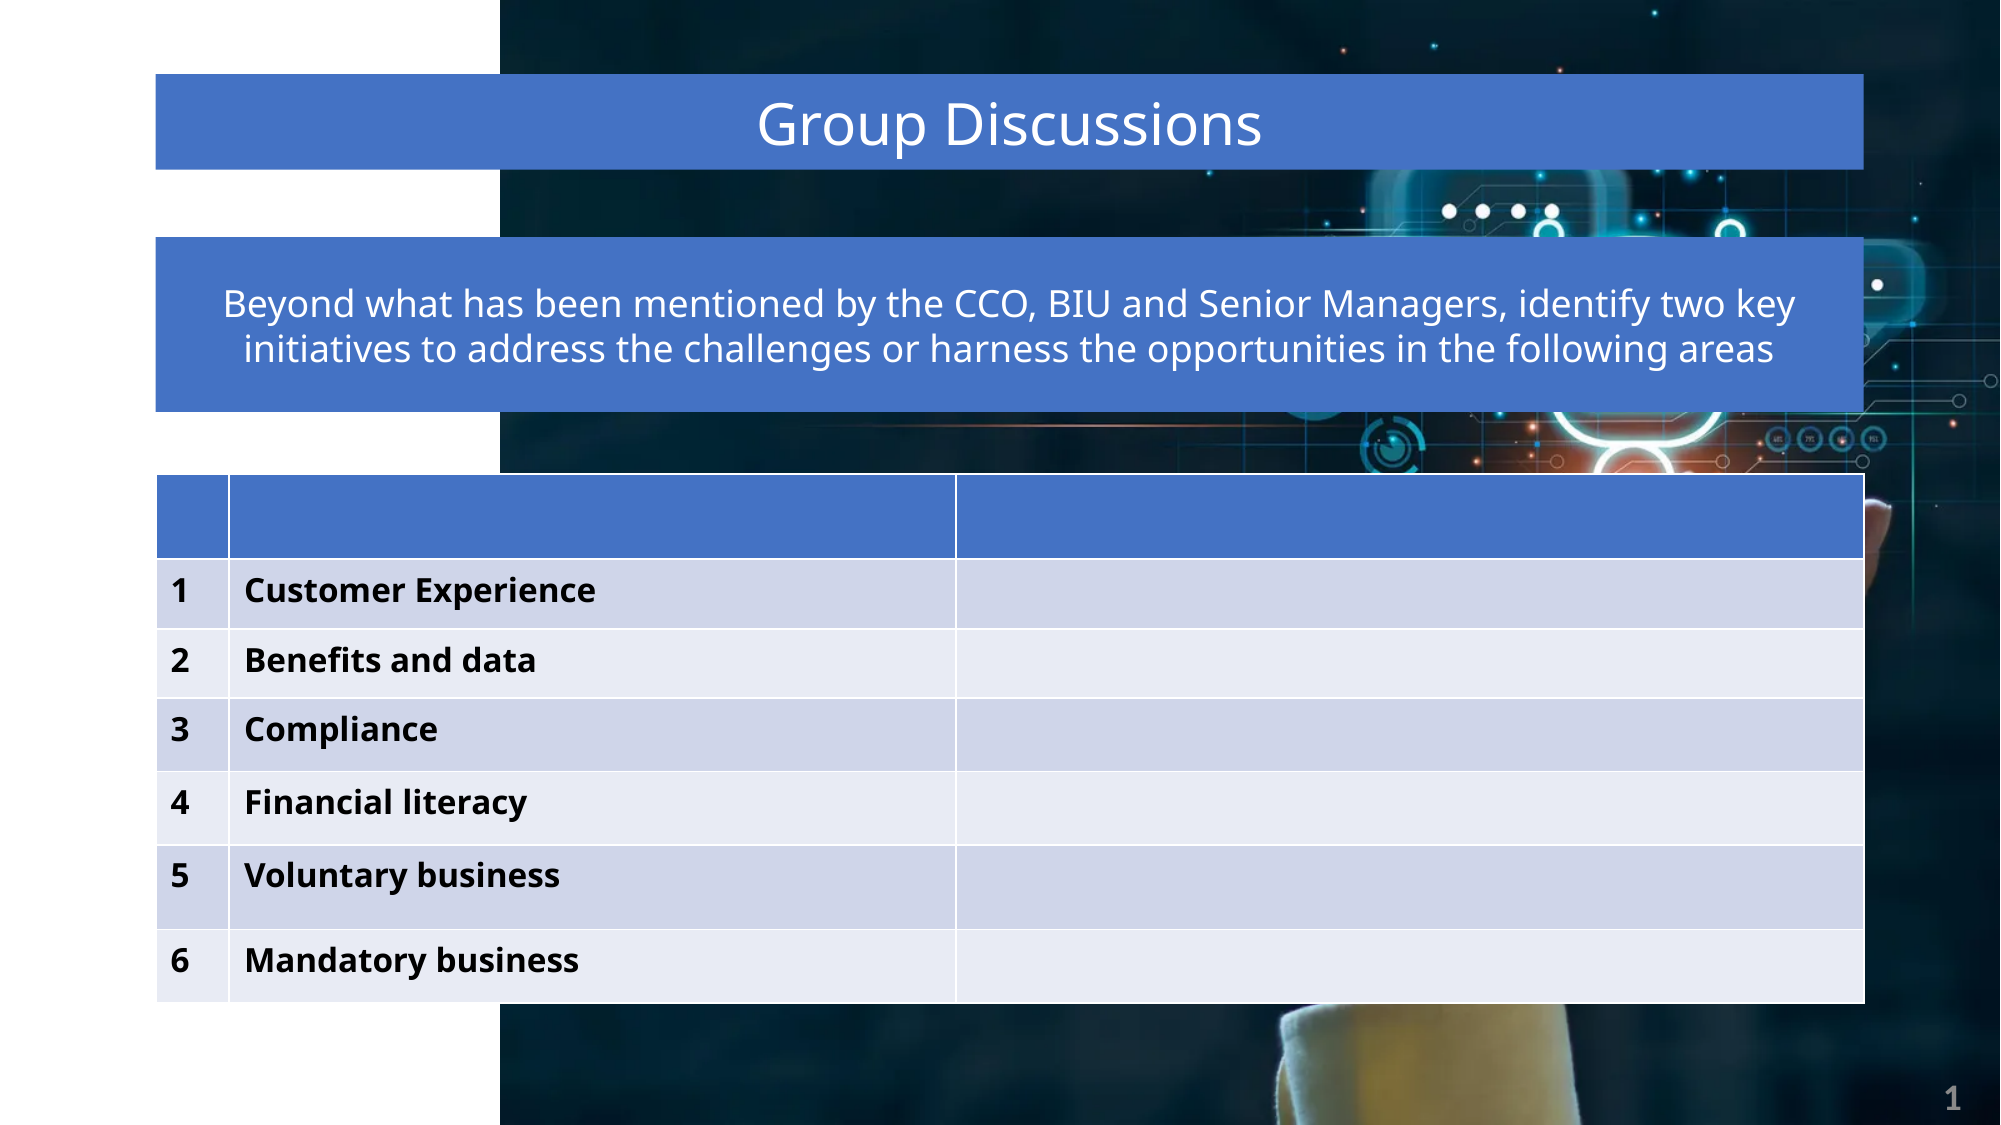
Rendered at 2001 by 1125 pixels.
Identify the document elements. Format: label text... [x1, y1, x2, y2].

table_cell 1 [157, 560, 228, 628]
text_box Group Discussions [155, 73, 499, 171]
table_cell Mandatory business [230, 930, 499, 1002]
table_cell 6 [157, 930, 228, 1002]
table_cell Financial literacy [230, 772, 499, 844]
table_cell Compliance [230, 699, 499, 771]
table_cell 4 [157, 772, 228, 844]
table_header [157, 475, 228, 558]
table_cell Customer Experience [230, 560, 499, 628]
table_cell 2 [157, 630, 228, 697]
table_cell 5 [157, 846, 228, 929]
table_cell 3 [157, 699, 228, 771]
text_box Beyond what has been mentioned by the CCO, BIU and Senior Managers, identify two key initiatives to address the challenges or harness the opportunities in the following areas [155, 236, 499, 413]
table_cell Voluntary business [230, 846, 499, 929]
picture [499, 0, 2000, 1125]
table_header [230, 475, 499, 558]
table_cell Benefits and data [230, 630, 499, 697]
